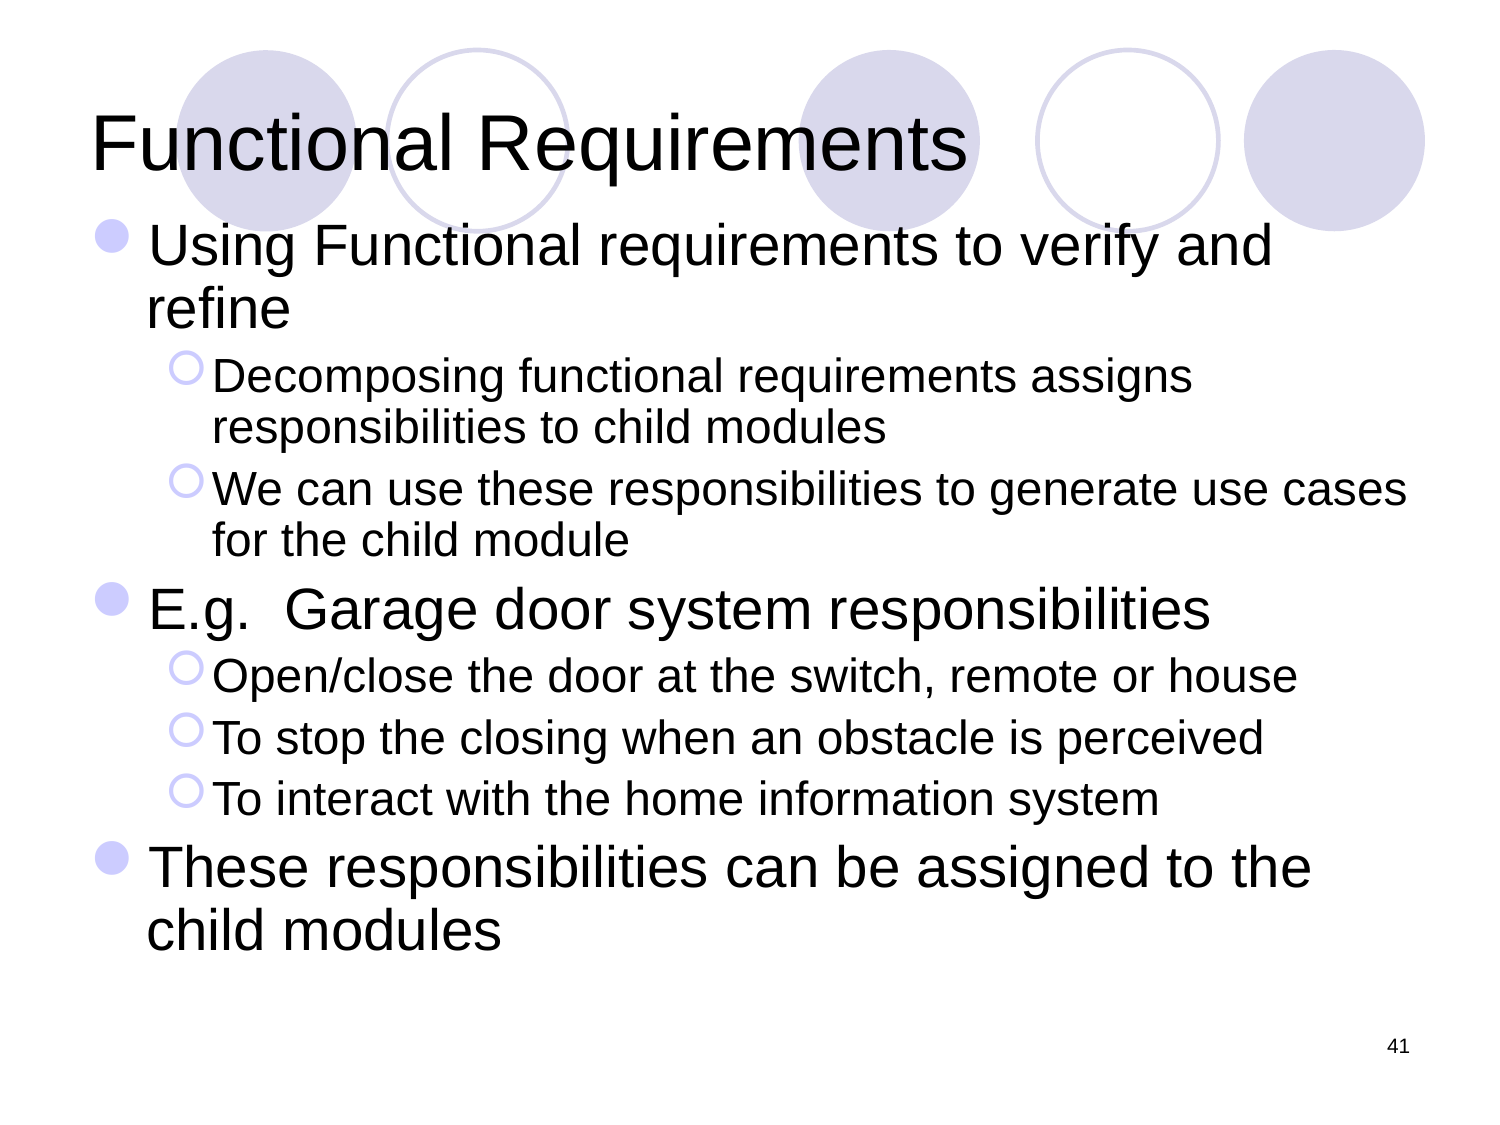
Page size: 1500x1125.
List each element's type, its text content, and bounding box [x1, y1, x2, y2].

list Using Functional requirements to verify and refine Decomposing functional requirements assigns responsibilities to child modules We can use these responsibilities to generate use cases for the child module E.g. Garage door system responsibilities Open/close the door at the switch, remote or house To stop the closing when an obstacle is perceived To interact with the home information system These responsibilities can be assigned to the child modules [75, 208, 1425, 1006]
slide_number 41 [1074, 1025, 1425, 1100]
title Functional Requirements [75, 45, 1425, 208]
